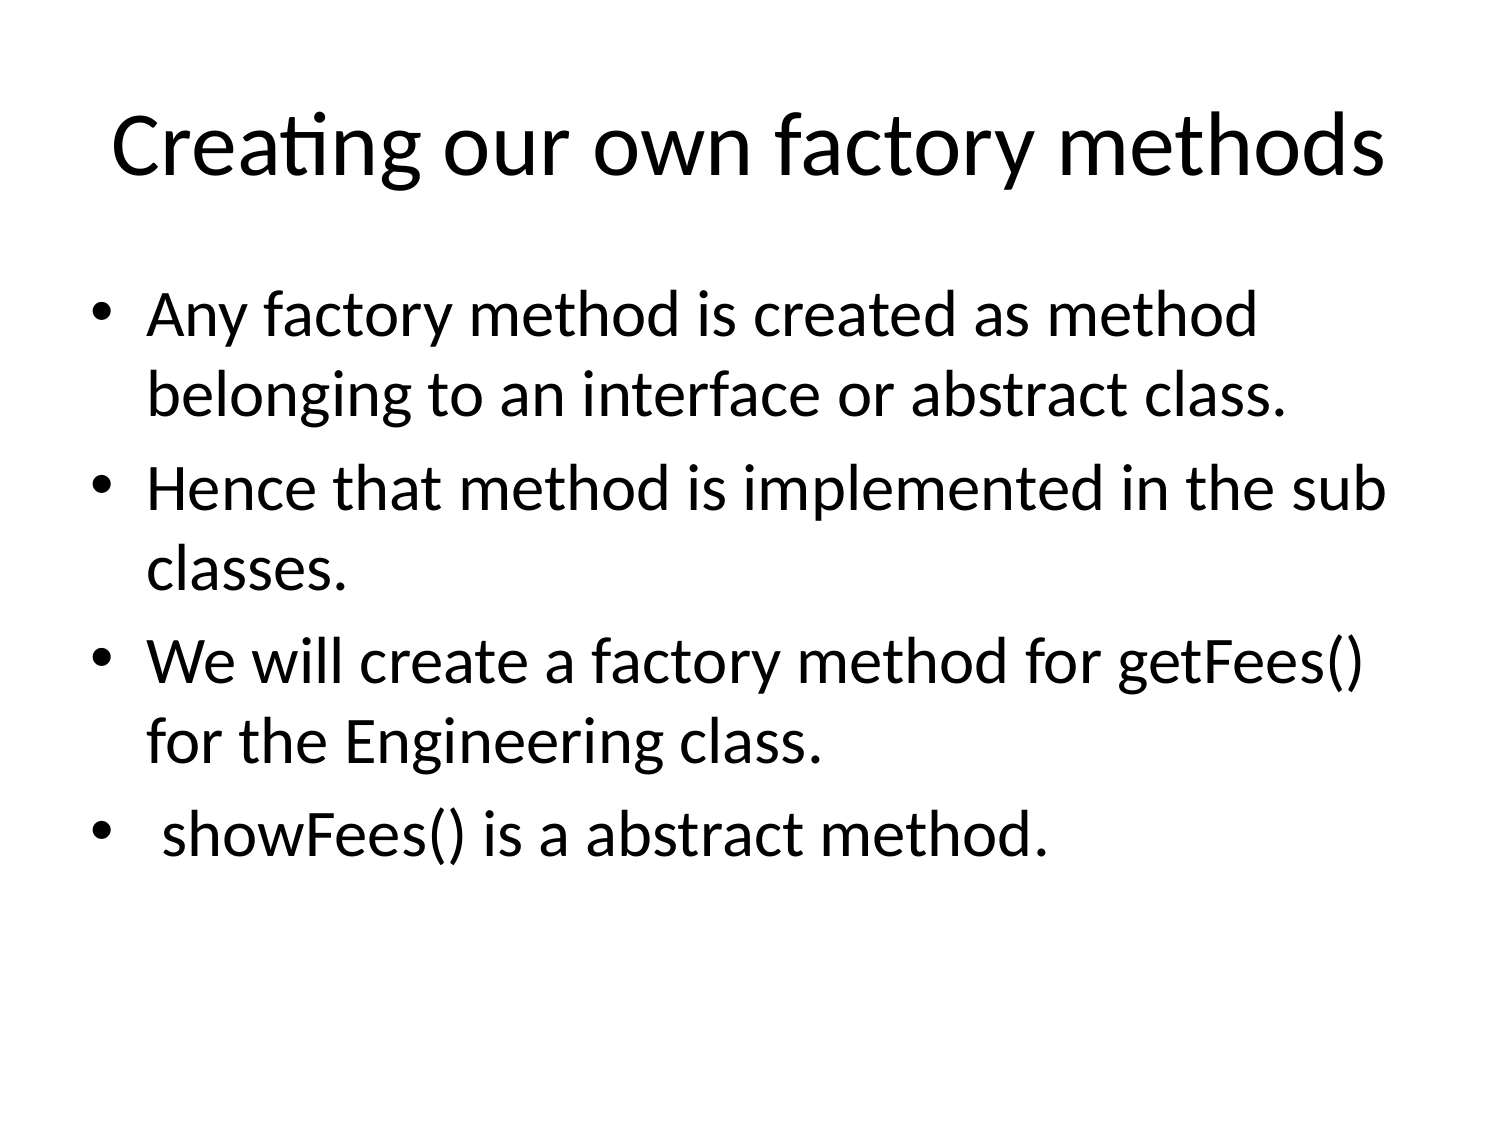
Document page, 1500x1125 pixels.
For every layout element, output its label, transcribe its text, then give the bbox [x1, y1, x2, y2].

title Creating our own factory methods [75, 45, 1425, 233]
list Any factory method is created as method belonging to an interface or abstract class. Hence that method is implemented in the sub classes. We will create a factory method for getFees() for the Engineering class. showFees() is a abstract method. [75, 262, 1425, 1005]
